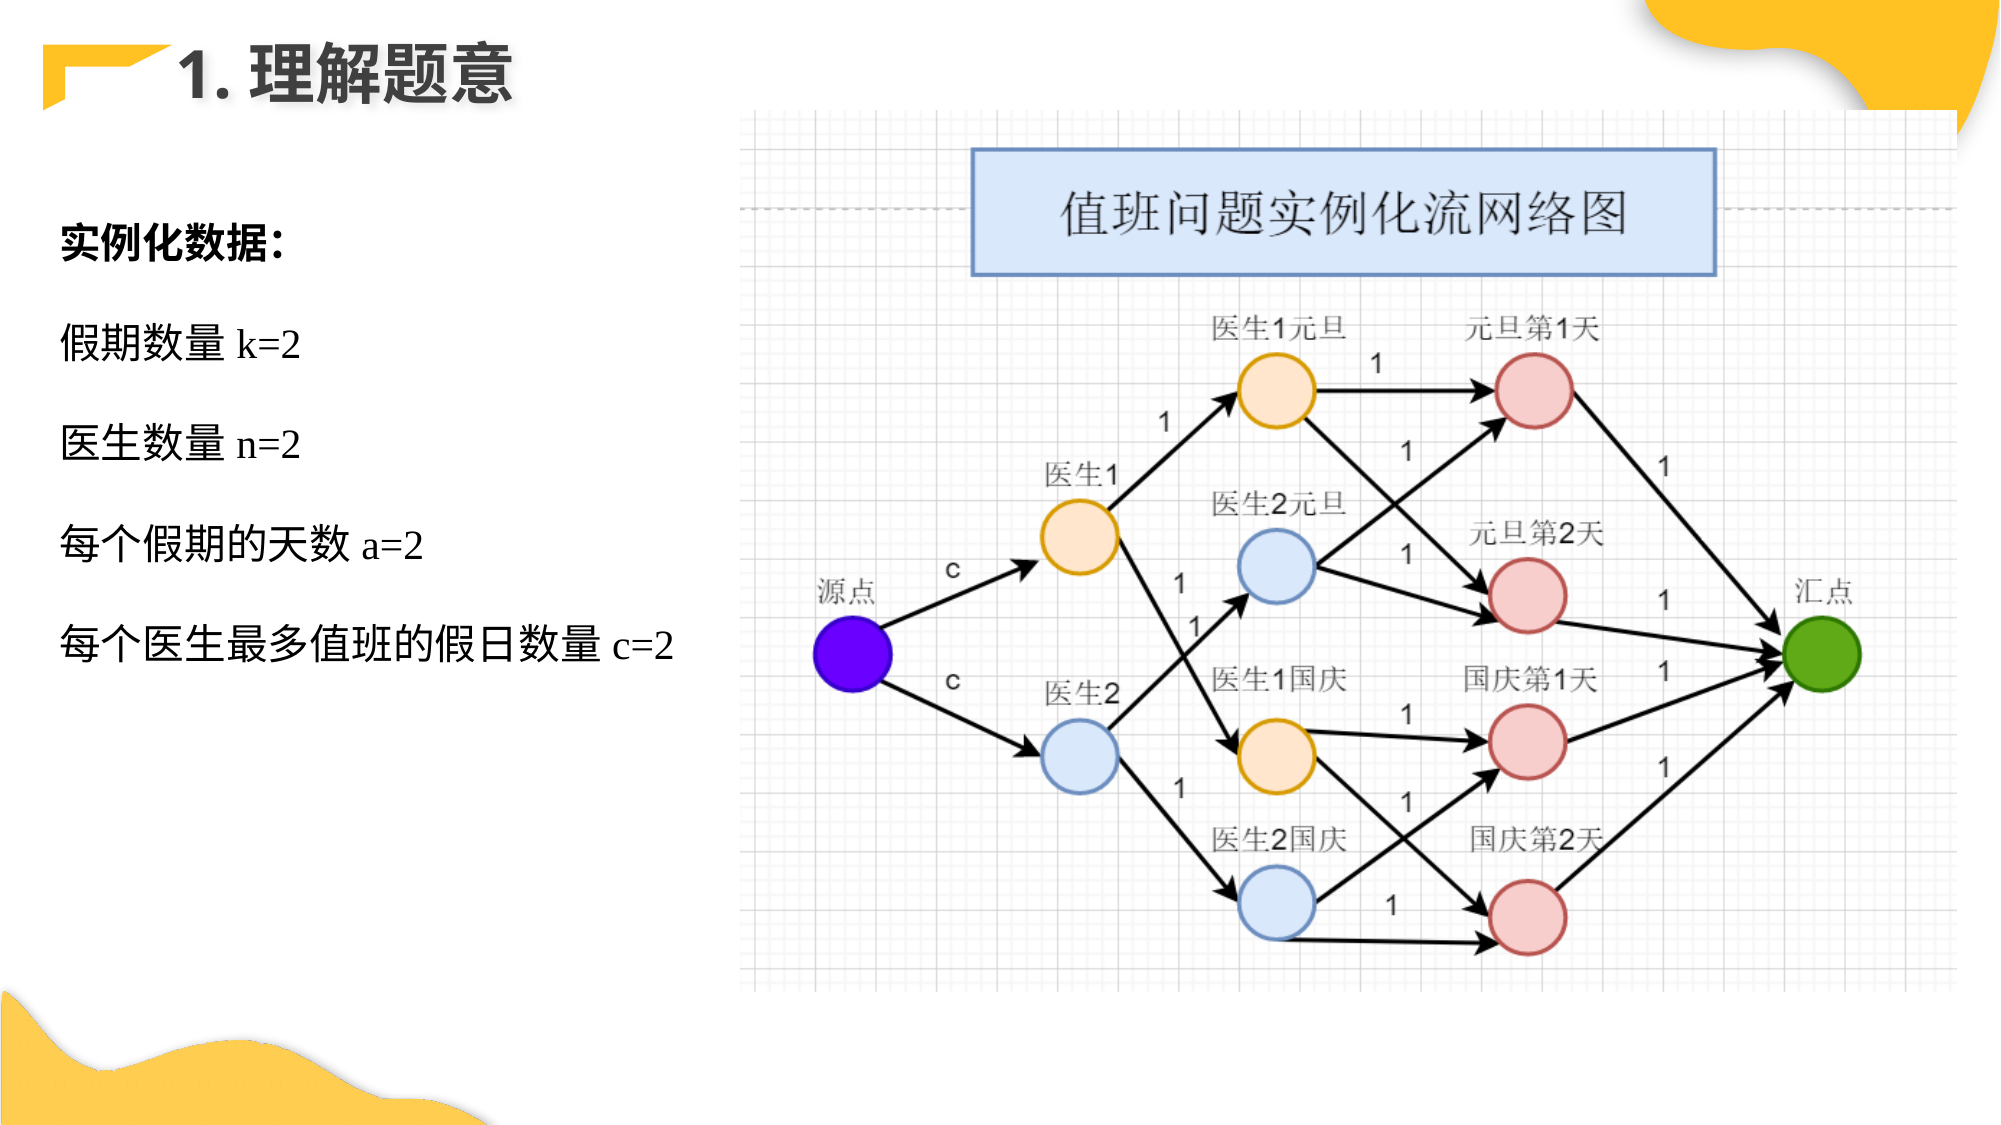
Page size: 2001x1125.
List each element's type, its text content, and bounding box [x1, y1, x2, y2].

text_box 1.理解题意 [161, 24, 531, 120]
picture [740, 110, 1957, 992]
text_box [42, 43, 159, 113]
text_box [1643, 0, 2000, 137]
text_box 实例化数据： 假期数量k=2 医生数量n=2 每个假期的天数a=2 每个医生最多值班的假日数量c=2 [44, 159, 740, 750]
picture [1, 991, 488, 1125]
